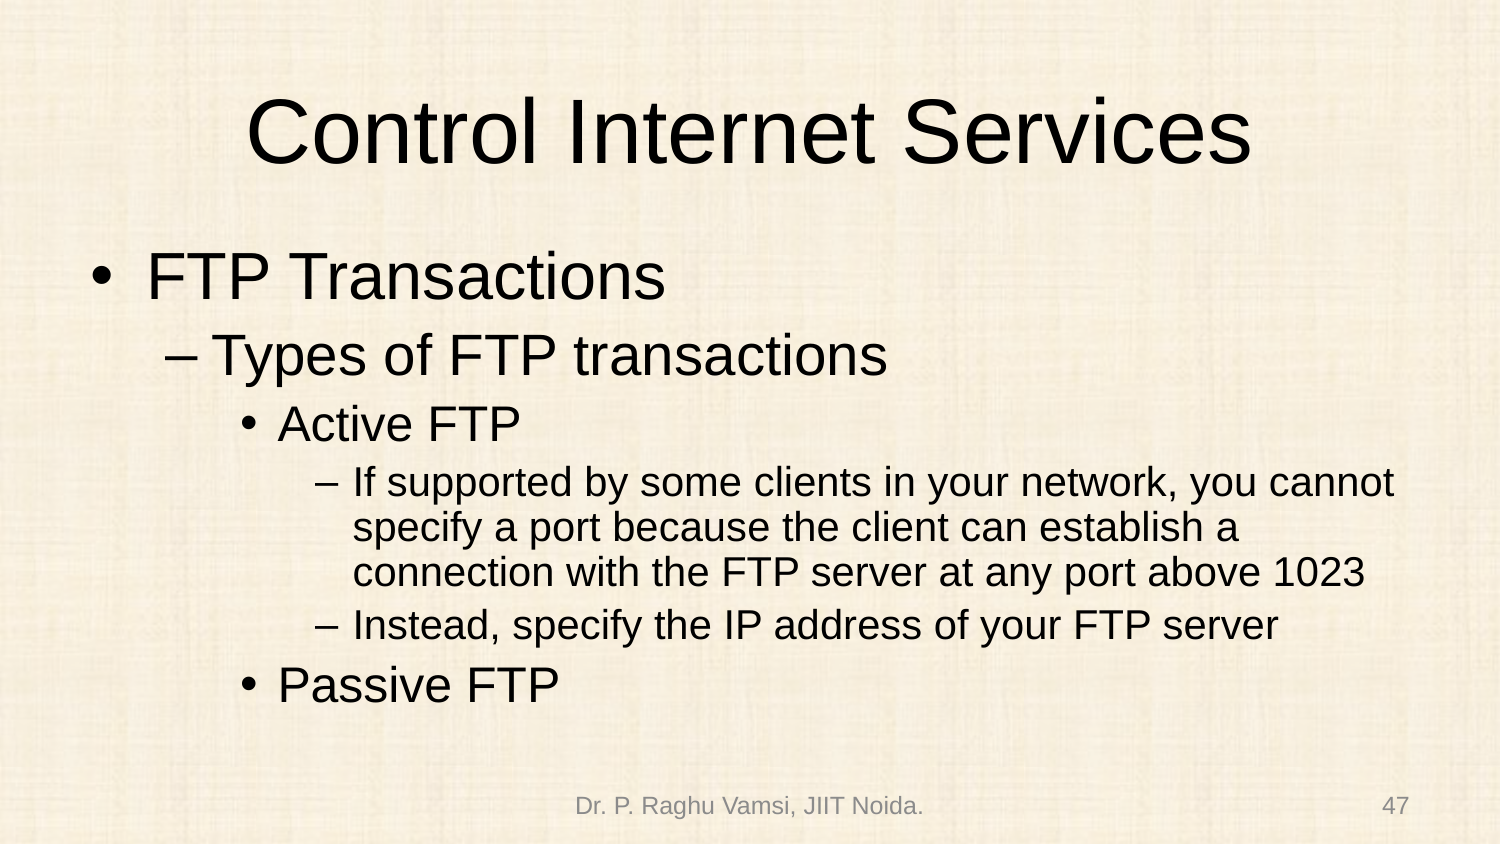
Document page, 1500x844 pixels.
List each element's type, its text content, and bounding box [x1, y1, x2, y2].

footer Dr. P. Raghu Vamsi, JIIT Noida. [512, 782, 988, 827]
slide_number 47 [1074, 782, 1425, 827]
list FTP Transactions Types of FTP transactions Active FTP If supported by some clients in your network, you cannot specify a port because the client can establish a connection with the FTP server at any port above 1023 Instead, specify the IP address of your FTP server Passive FTP [75, 234, 1425, 769]
title Control Internet Services [87, 46, 1413, 207]
